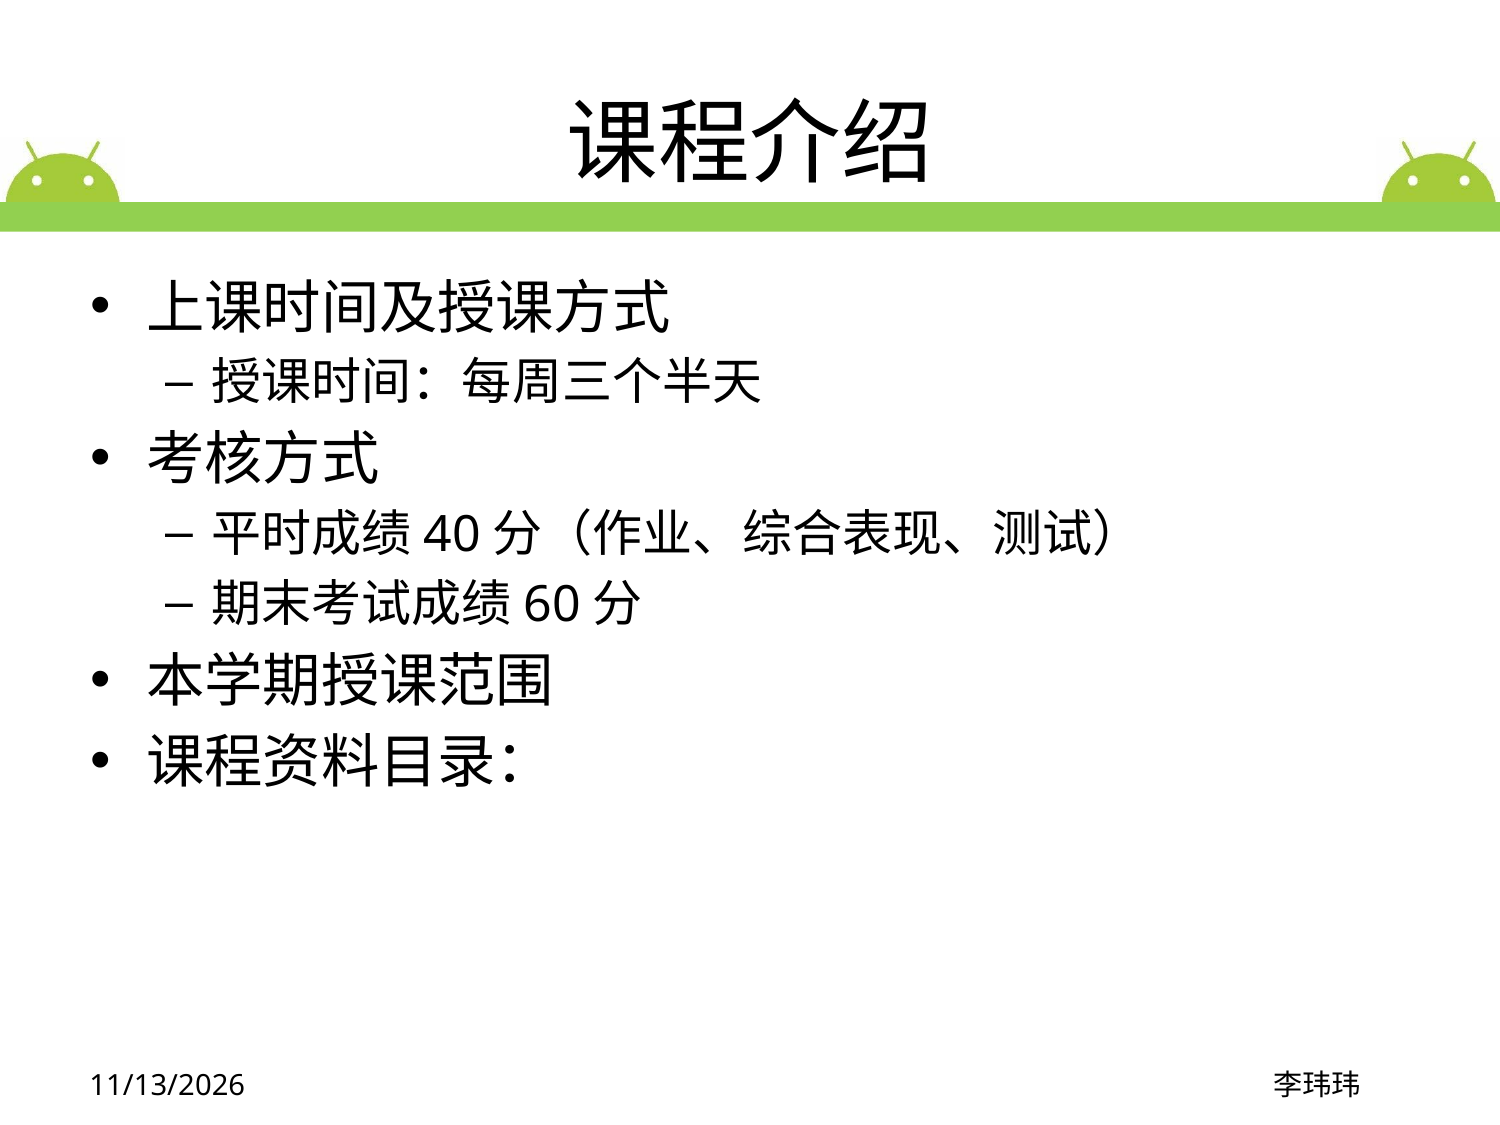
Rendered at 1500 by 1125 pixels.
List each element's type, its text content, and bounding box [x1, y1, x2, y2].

list 上课时间及授课方式 授课时间：每周三个半天 考核方式 平时成绩40分（作业、综合表现、测试） 期末考试成绩60分 本学期授课范围 课程资料目录： [75, 262, 1425, 1005]
picture [0, 137, 75, 202]
picture [1425, 137, 1500, 202]
title 课程介绍 [75, 45, 1425, 233]
